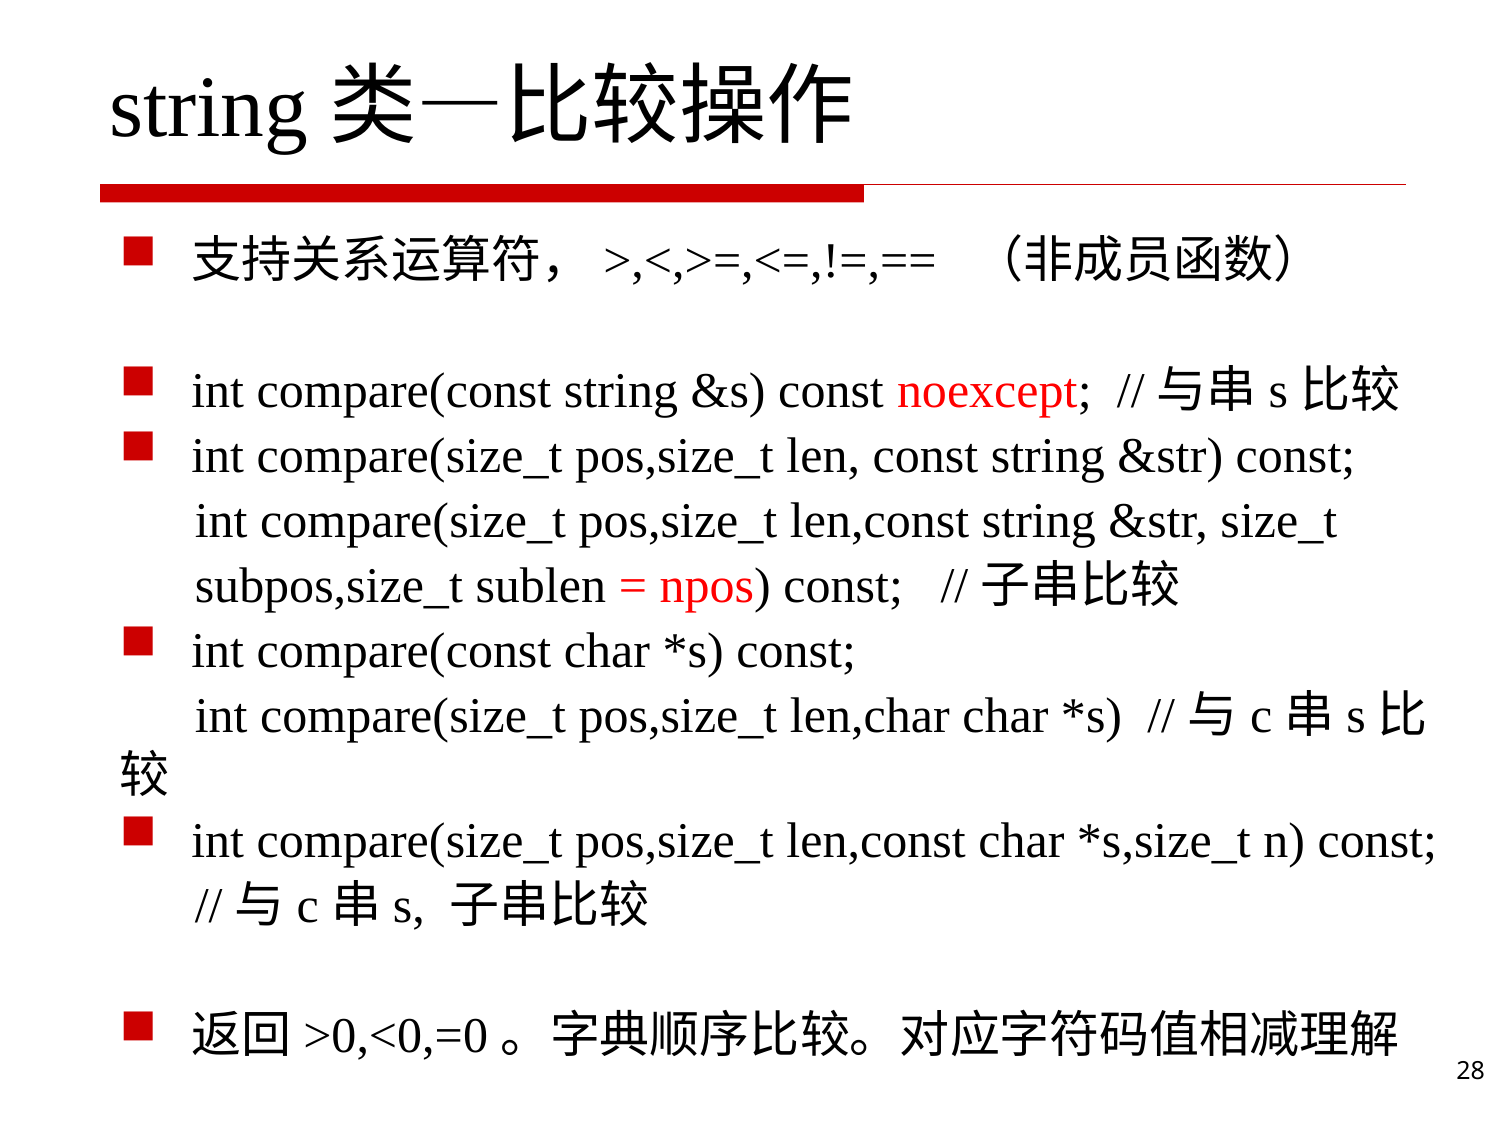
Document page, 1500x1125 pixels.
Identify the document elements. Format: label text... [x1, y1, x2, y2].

list 支持关系运算符，>,<,>=,<=,!=,== （非成员函数） int compare(const string &s) const noexcept; //与串s比较 int compare(size_t pos,size_t len, const string &str) const; int compare(size_t pos,size_t len,const string &str, size_t subpos,size_t sublen = npos) const; //子串比较 int compare(const char *s) const; int compare(size_t pos,size_t len,char char *s) //与c串s比较 int compare(size_t pos,size_t len,const char *s,size_t n) const; //与c串s, 子串比较 返回>0,<0,=0。字典顺序比较。对应字符码值相减理解 [27, 219, 1471, 1035]
footer 28 [1179, 1046, 1500, 1125]
title string类—比较操作 [94, 50, 1407, 161]
